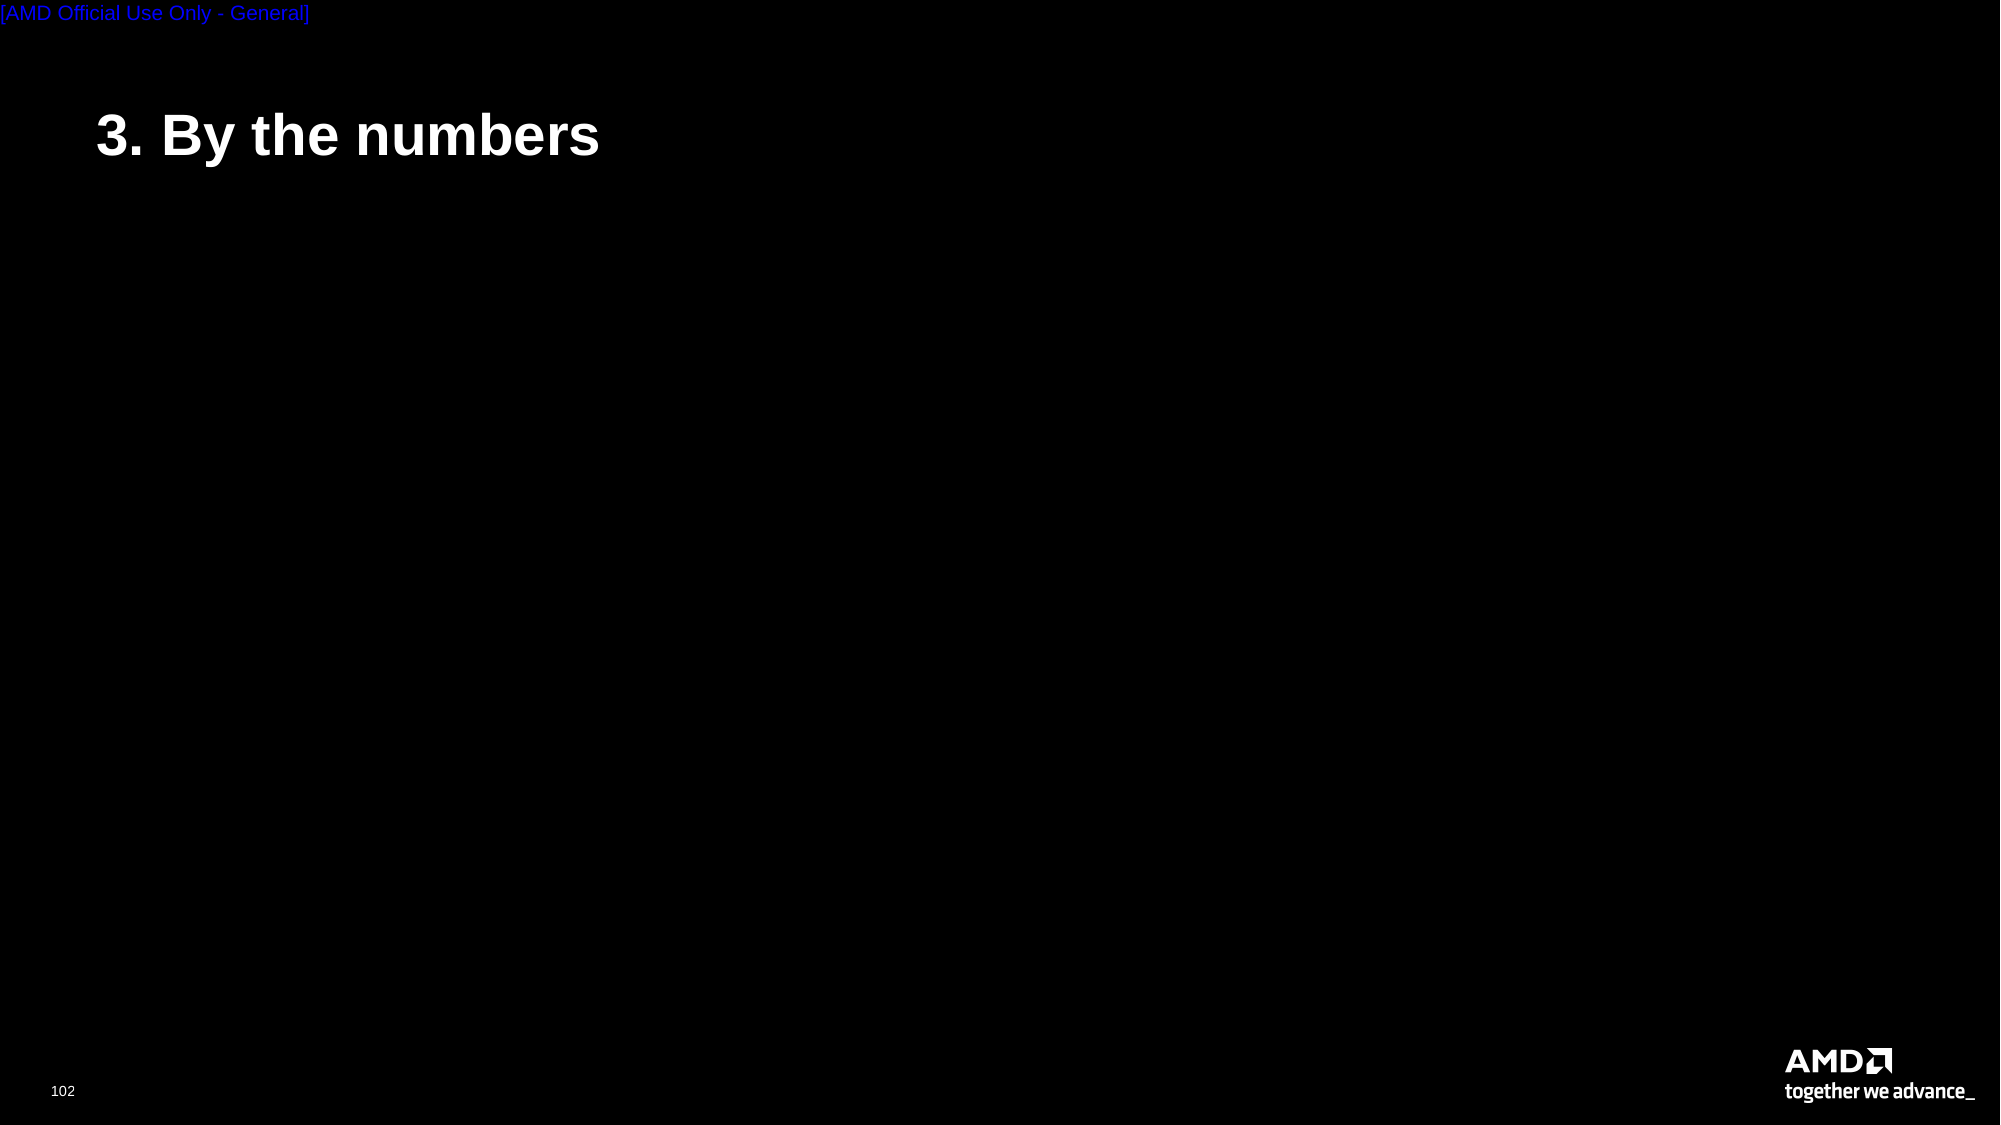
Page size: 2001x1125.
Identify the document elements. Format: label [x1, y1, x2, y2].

picture [1785, 1048, 1975, 1103]
title [96, 97, 1904, 168]
